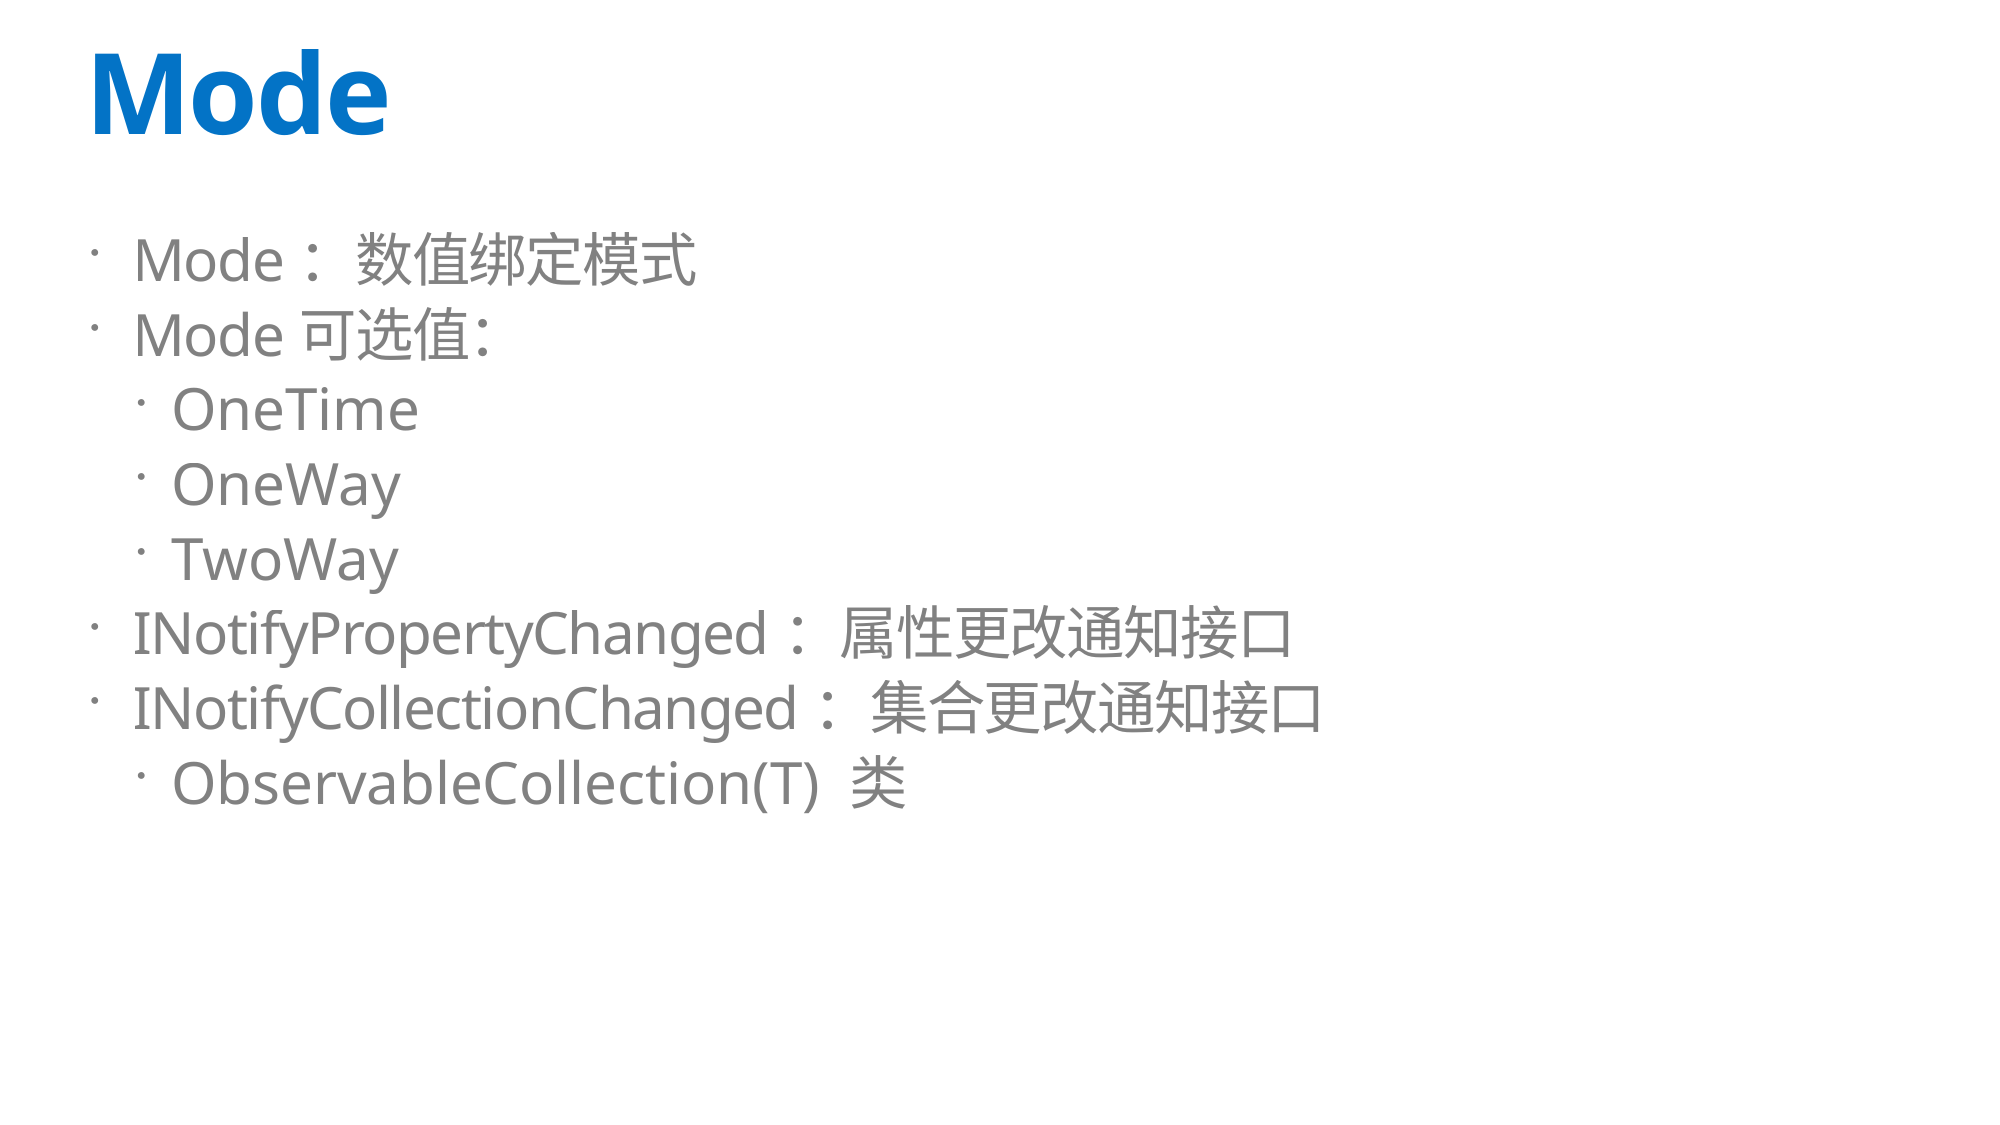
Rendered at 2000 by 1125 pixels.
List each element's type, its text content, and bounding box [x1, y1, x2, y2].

list Mode：数值绑定模式 Mode可选值： OneTime OneWay TwoWay INotifyPropertyChanged：属性更改通知接口 INotifyCollectionChanged：集合更改通知接口 ObservableCollection(T) 类 [86, 231, 1926, 974]
title Mode [85, 37, 1914, 161]
